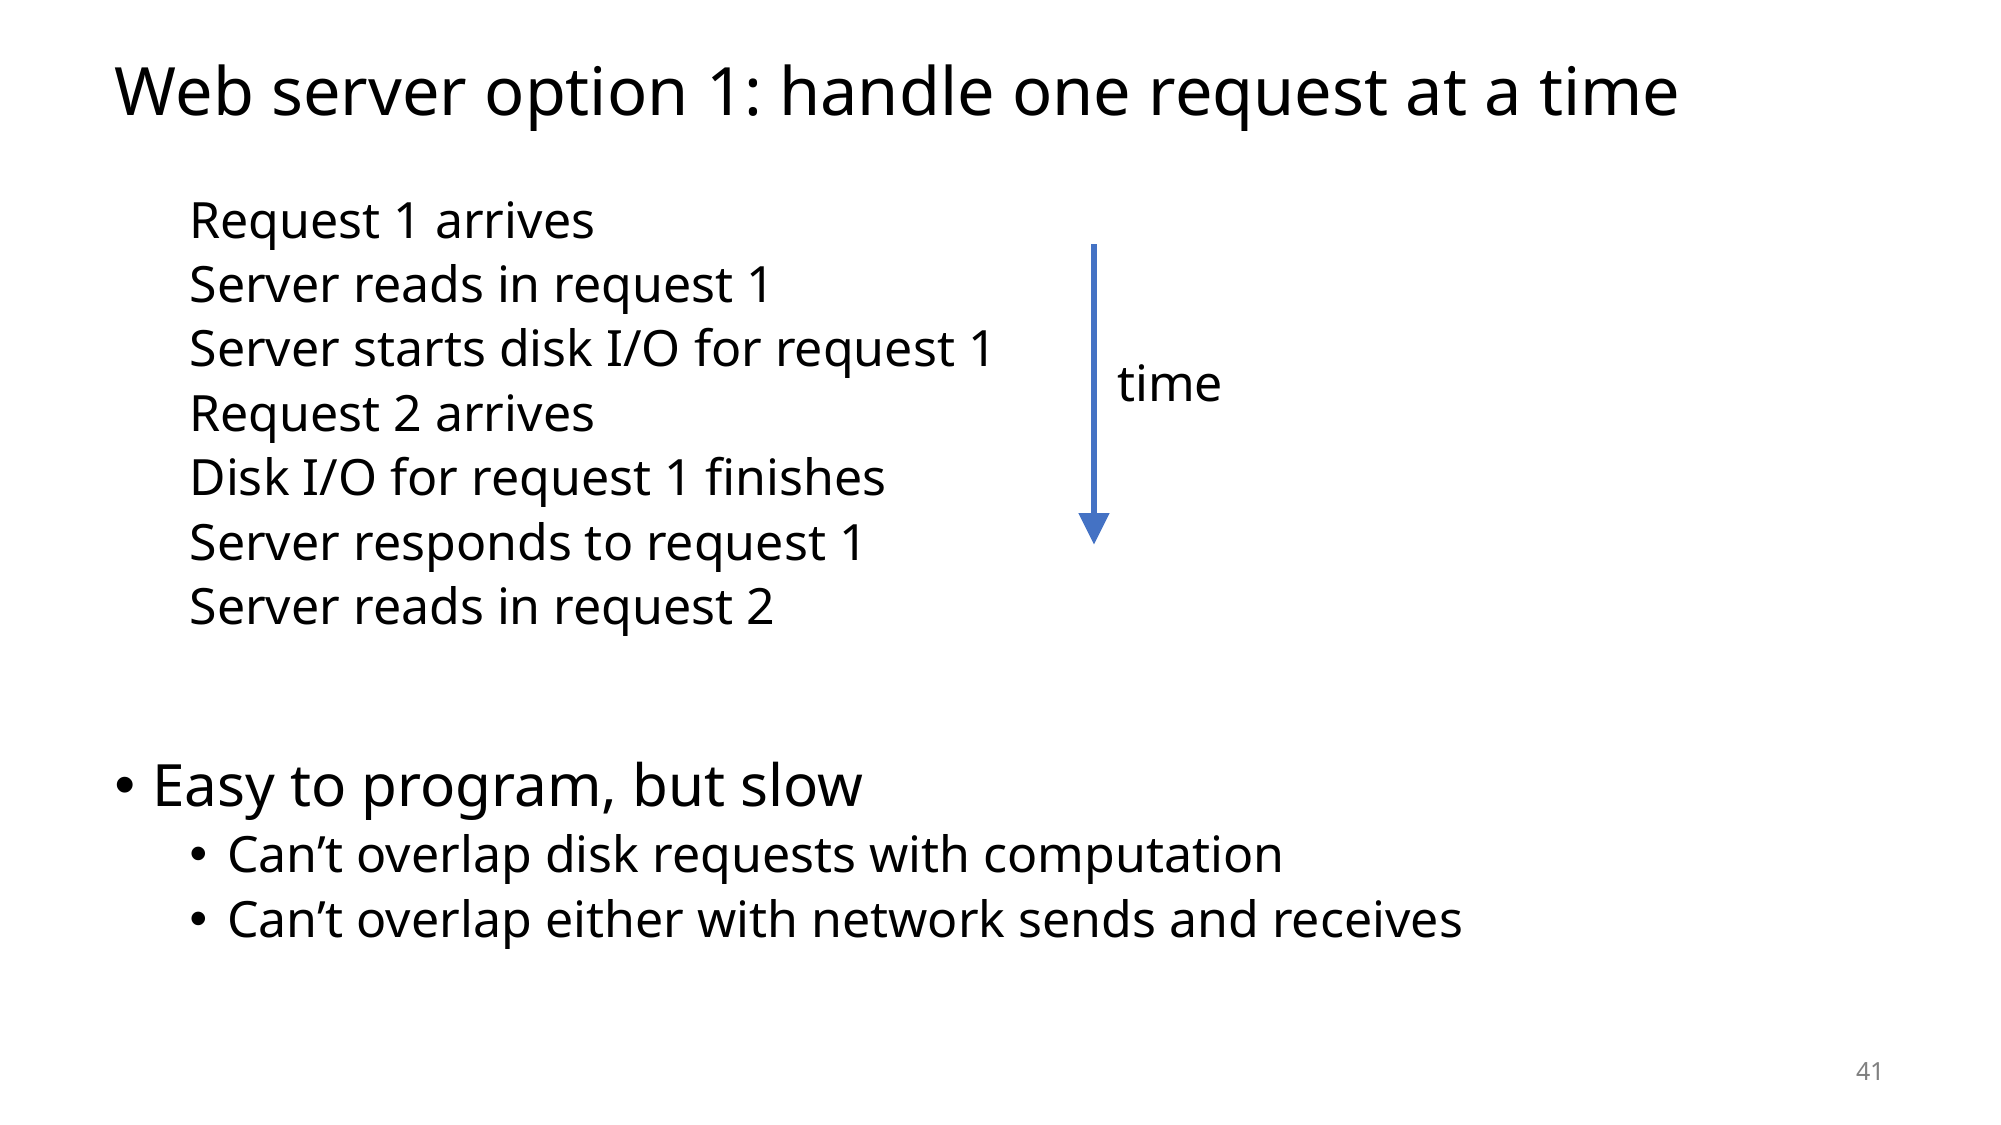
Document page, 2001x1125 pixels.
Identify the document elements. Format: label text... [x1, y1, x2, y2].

list Request 1 arrives Server reads in request 1 Server starts disk I/O for request 1 Request 2 arrives Disk I/O for request 1 finishes Server responds to request 1 Server reads in request 2 Easy to program, but slow Can’t overlap disk requests with computation Can’t overlap either with network sends and receives [99, 187, 1900, 1013]
slide_number 41 [1749, 1042, 1900, 1103]
title Web server option 1: handle one request at a time [99, 37, 1900, 150]
text_box time [1102, 344, 1239, 420]
